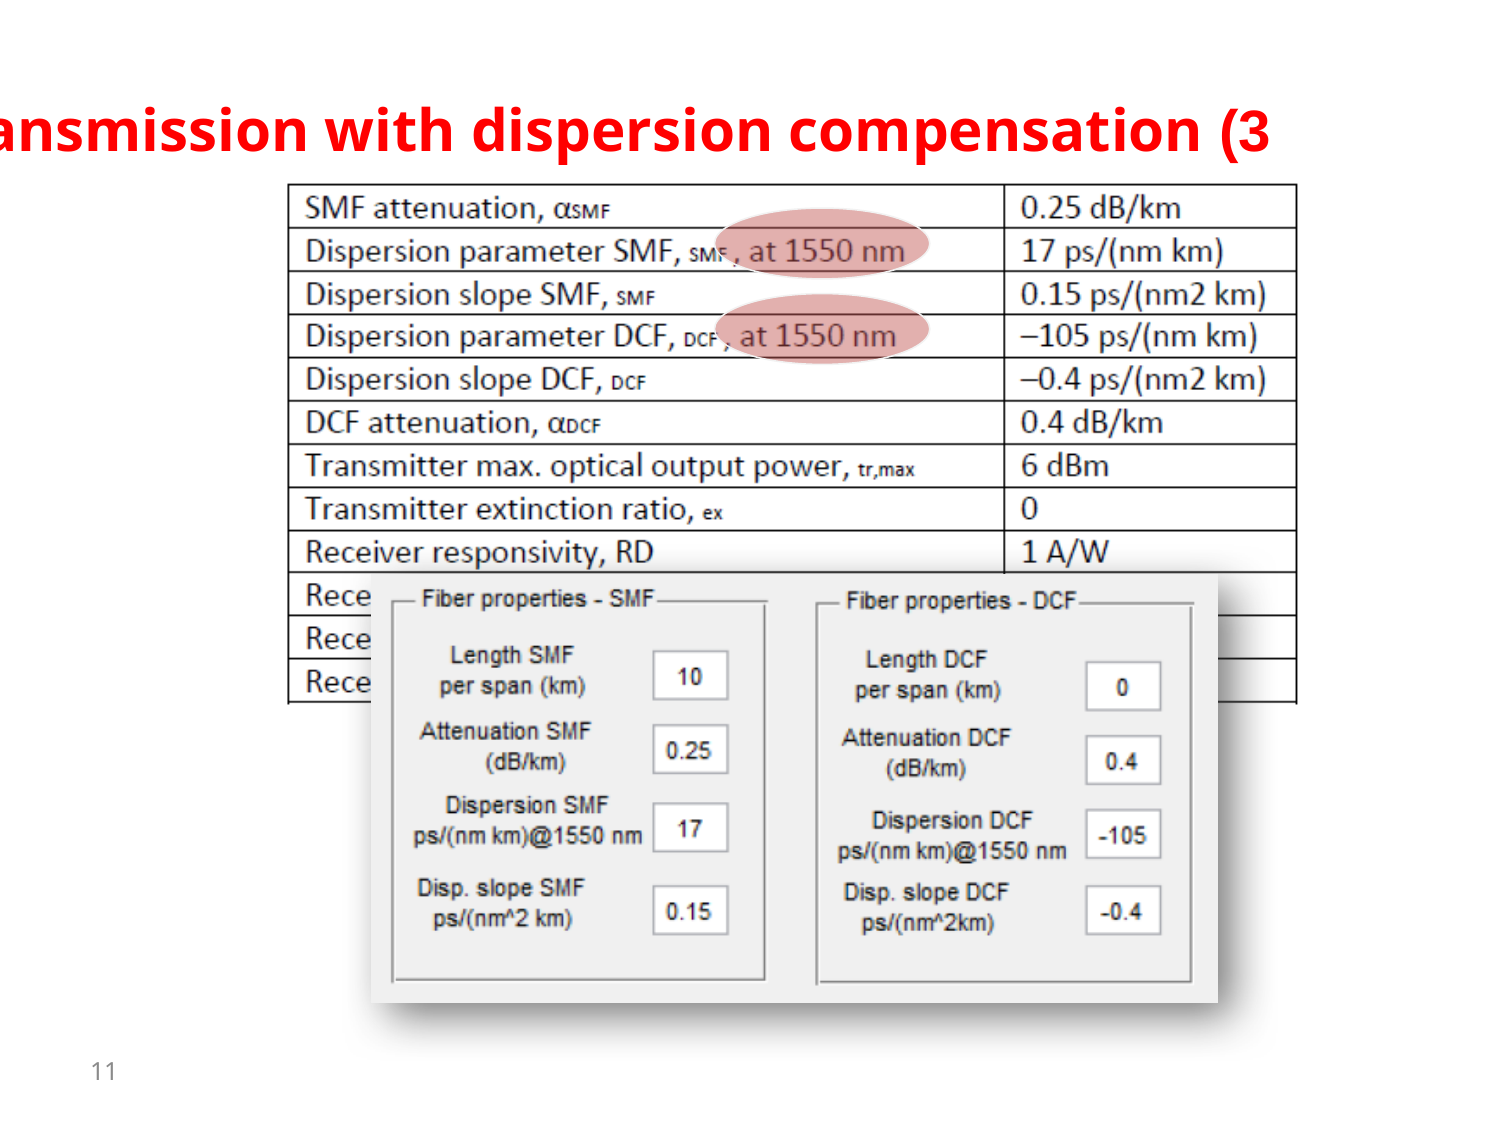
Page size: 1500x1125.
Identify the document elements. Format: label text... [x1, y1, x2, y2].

slide_number 11 [75, 1042, 425, 1103]
text_box 3) Transmission with dispersion compensation [0, 85, 1286, 171]
picture [274, 172, 1315, 1003]
